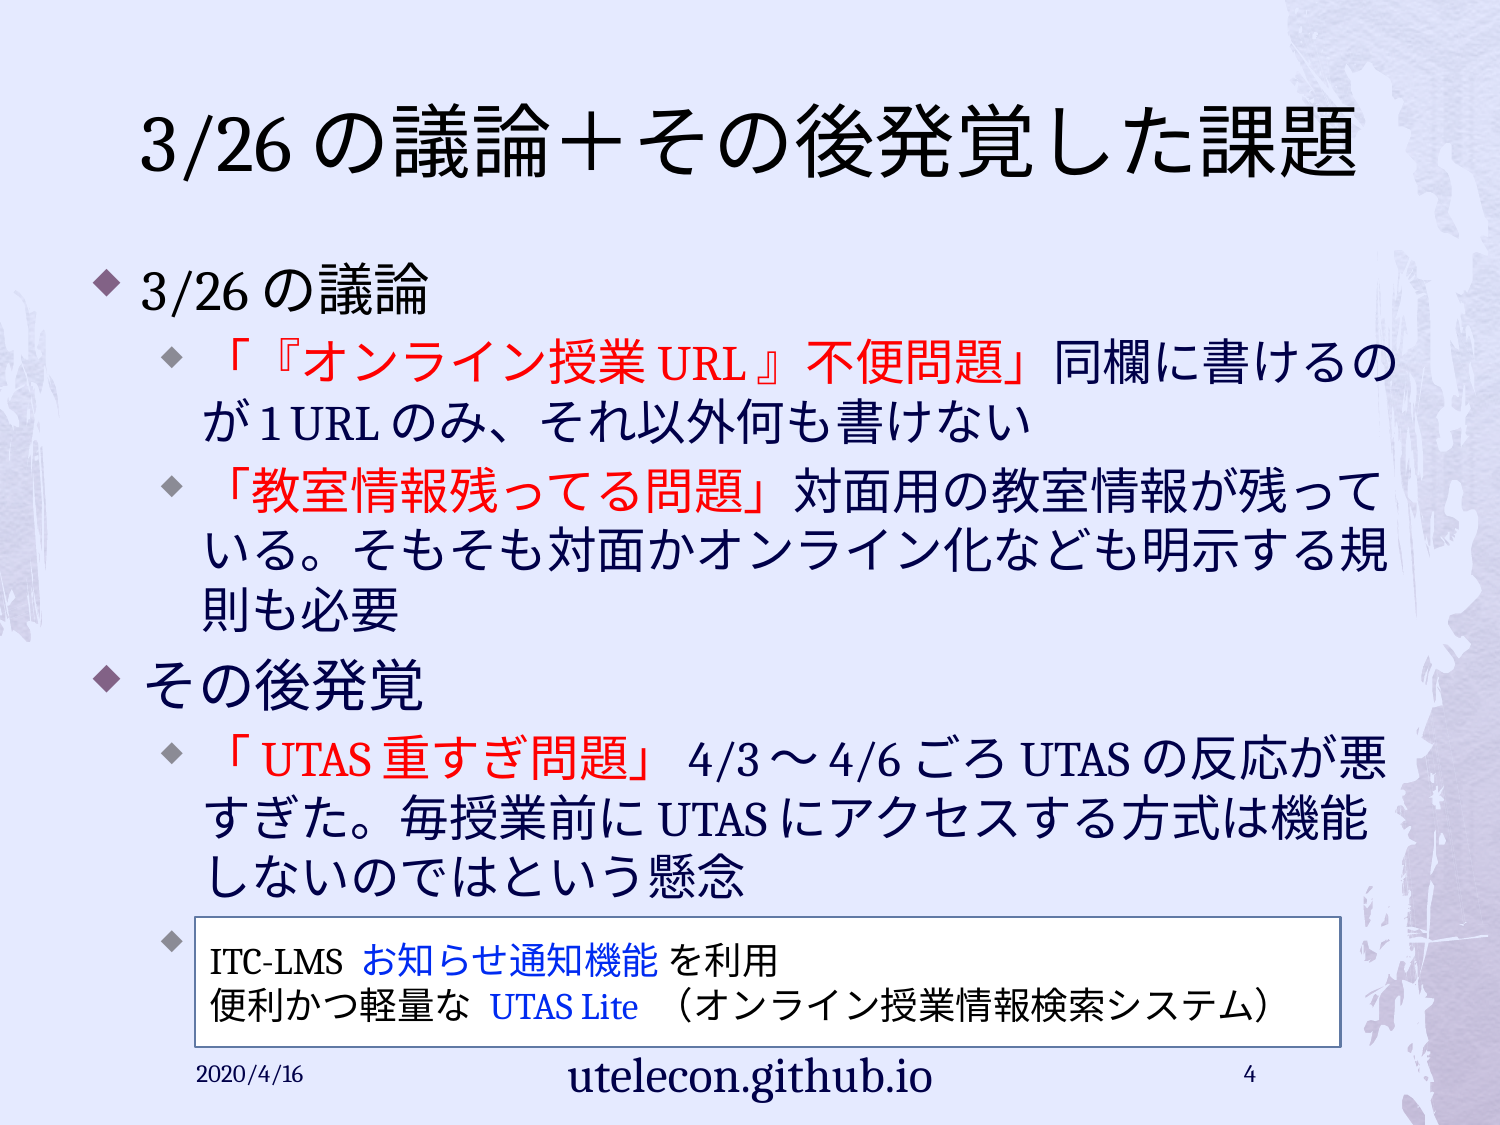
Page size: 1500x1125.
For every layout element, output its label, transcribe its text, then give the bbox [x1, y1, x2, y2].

text_box ITC-LMS お知らせ通知機能 を利用 便利かつ軽量な UTAS Lite （オンライン授業情報検索システム） [194, 916, 1342, 1048]
list 3/26の議論 「『オンライン授業URL』不便問題」同欄に書けるのが1 URLのみ、それ以外何も書けない 「教室情報残ってる問題」対面用の教室情報が残っている。そもそも対面かオンライン化なども明示する規則も必要 その後発覚 「UTAS重すぎ問題」4/3～4/6ごろUTASの反応が悪すぎた。毎授業前にUTASにアクセスする方式は機能しないのではという懸念 「ITC-LMSも重い問題」 [75, 246, 1425, 989]
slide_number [75, 1042, 425, 1103]
title 3/26の議論＋その後発覚した課題 [75, 45, 1425, 233]
footer utelecon.github.io [512, 1048, 988, 1103]
slide_number 4 [1074, 1042, 1425, 1103]
